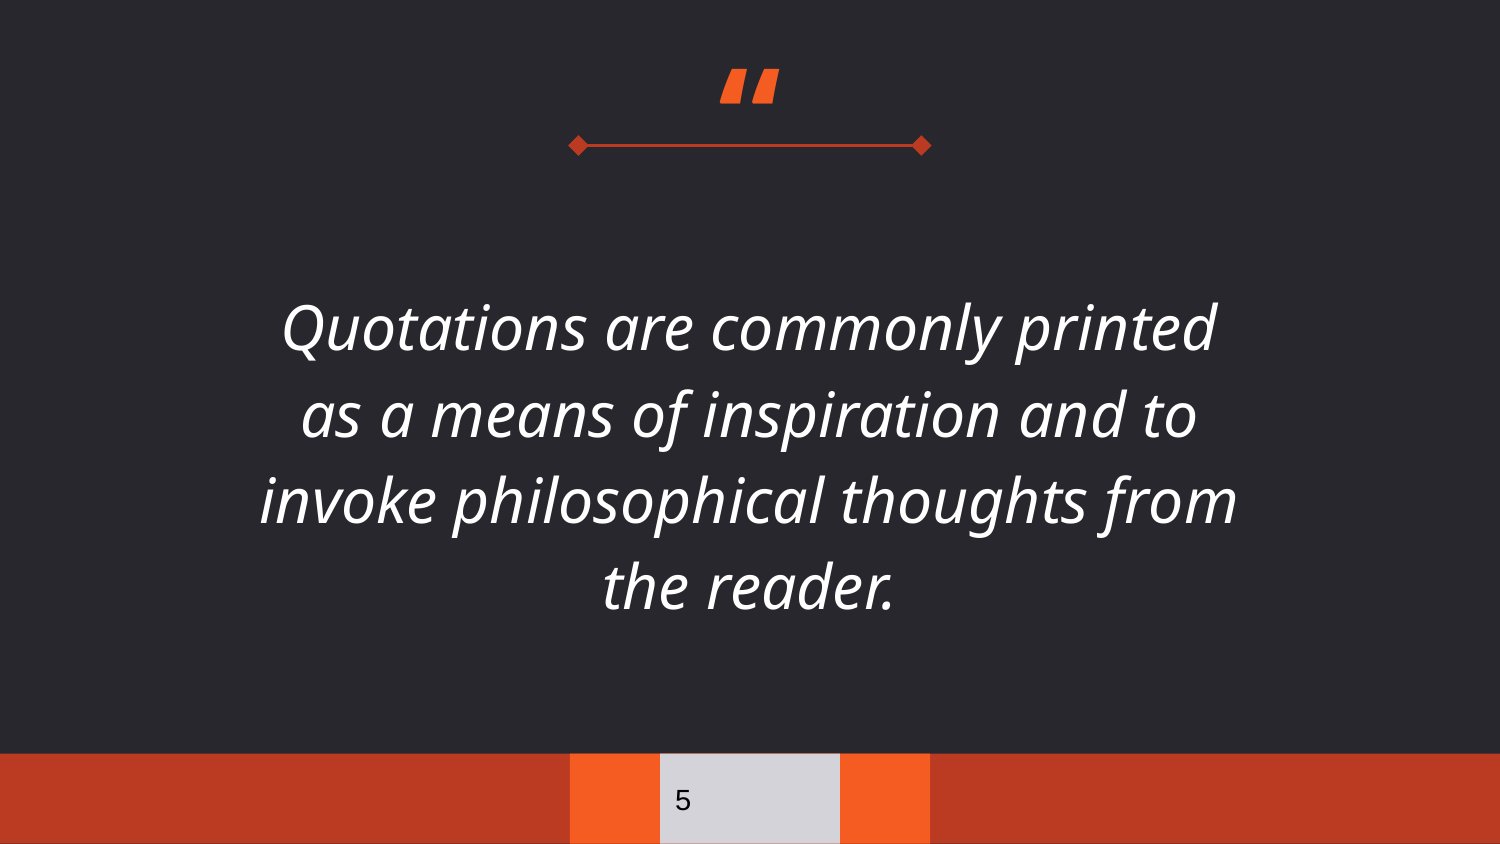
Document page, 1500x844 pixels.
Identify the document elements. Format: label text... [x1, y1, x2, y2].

slide_number 5 [660, 753, 840, 844]
list Quotations are commonly printed as a means of inspiration and to invoke philosophical thoughts from the reader. [230, 195, 1270, 704]
